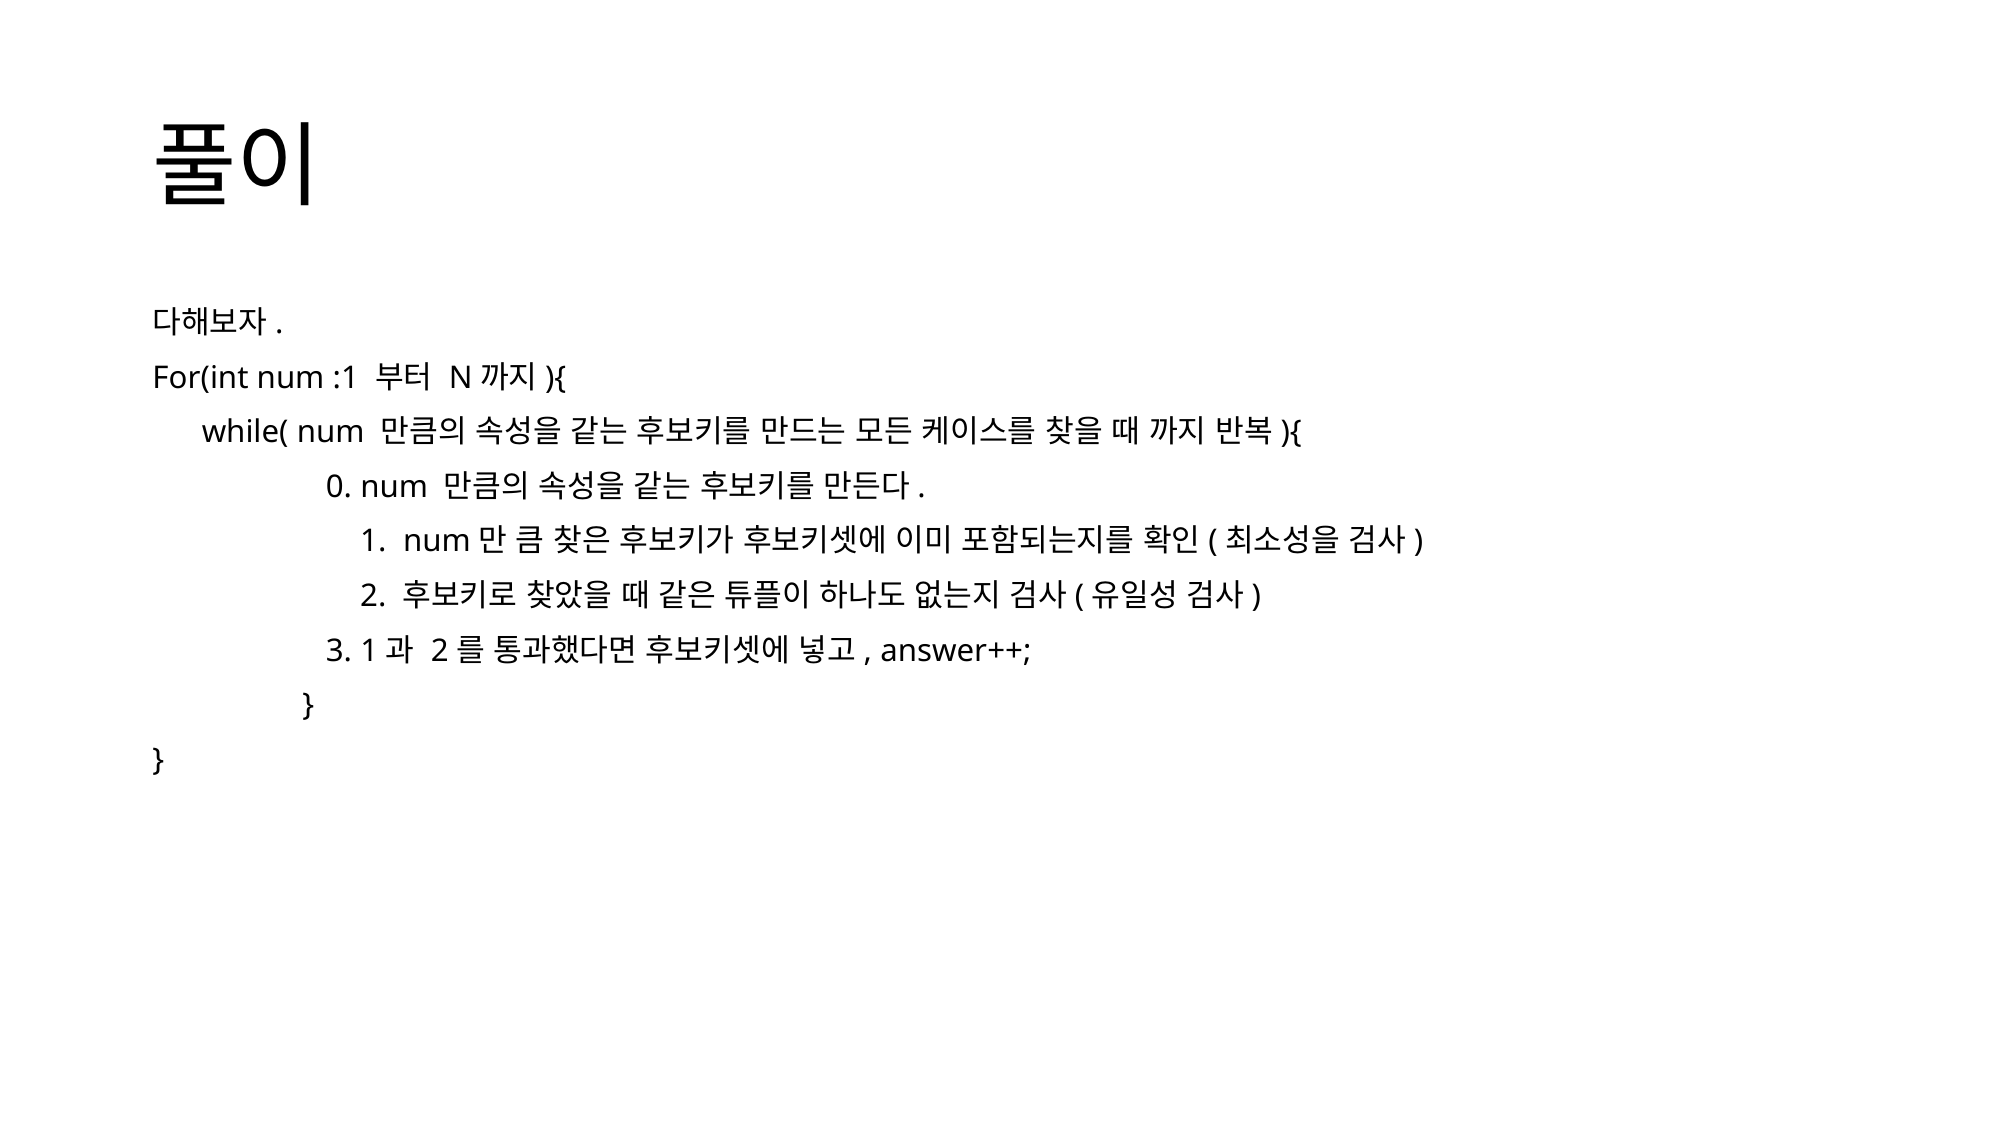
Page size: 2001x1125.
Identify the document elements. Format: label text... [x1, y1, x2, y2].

title 풀이 [137, 59, 1863, 278]
list 다해보자. For(int num :1 부터 N까지){ while( num 만큼의 속성을 같는 후보키를 만드는 모든 케이스를 찾을 때 까지 반복){ 0. num 만큼의 속성을 같는 후보키를 만든다. 1. num만 큼 찾은 후보키가 후보키셋에 이미 포함되는지를 확인(최소성을 검사) 2. 후보키로 찾았을 때 같은 튜플이 하나도 없는지 검사(유일성 검사) 3. 1과 2를 통과했다면 후보키셋에 넣고, answer++; } } [137, 299, 1863, 1014]
